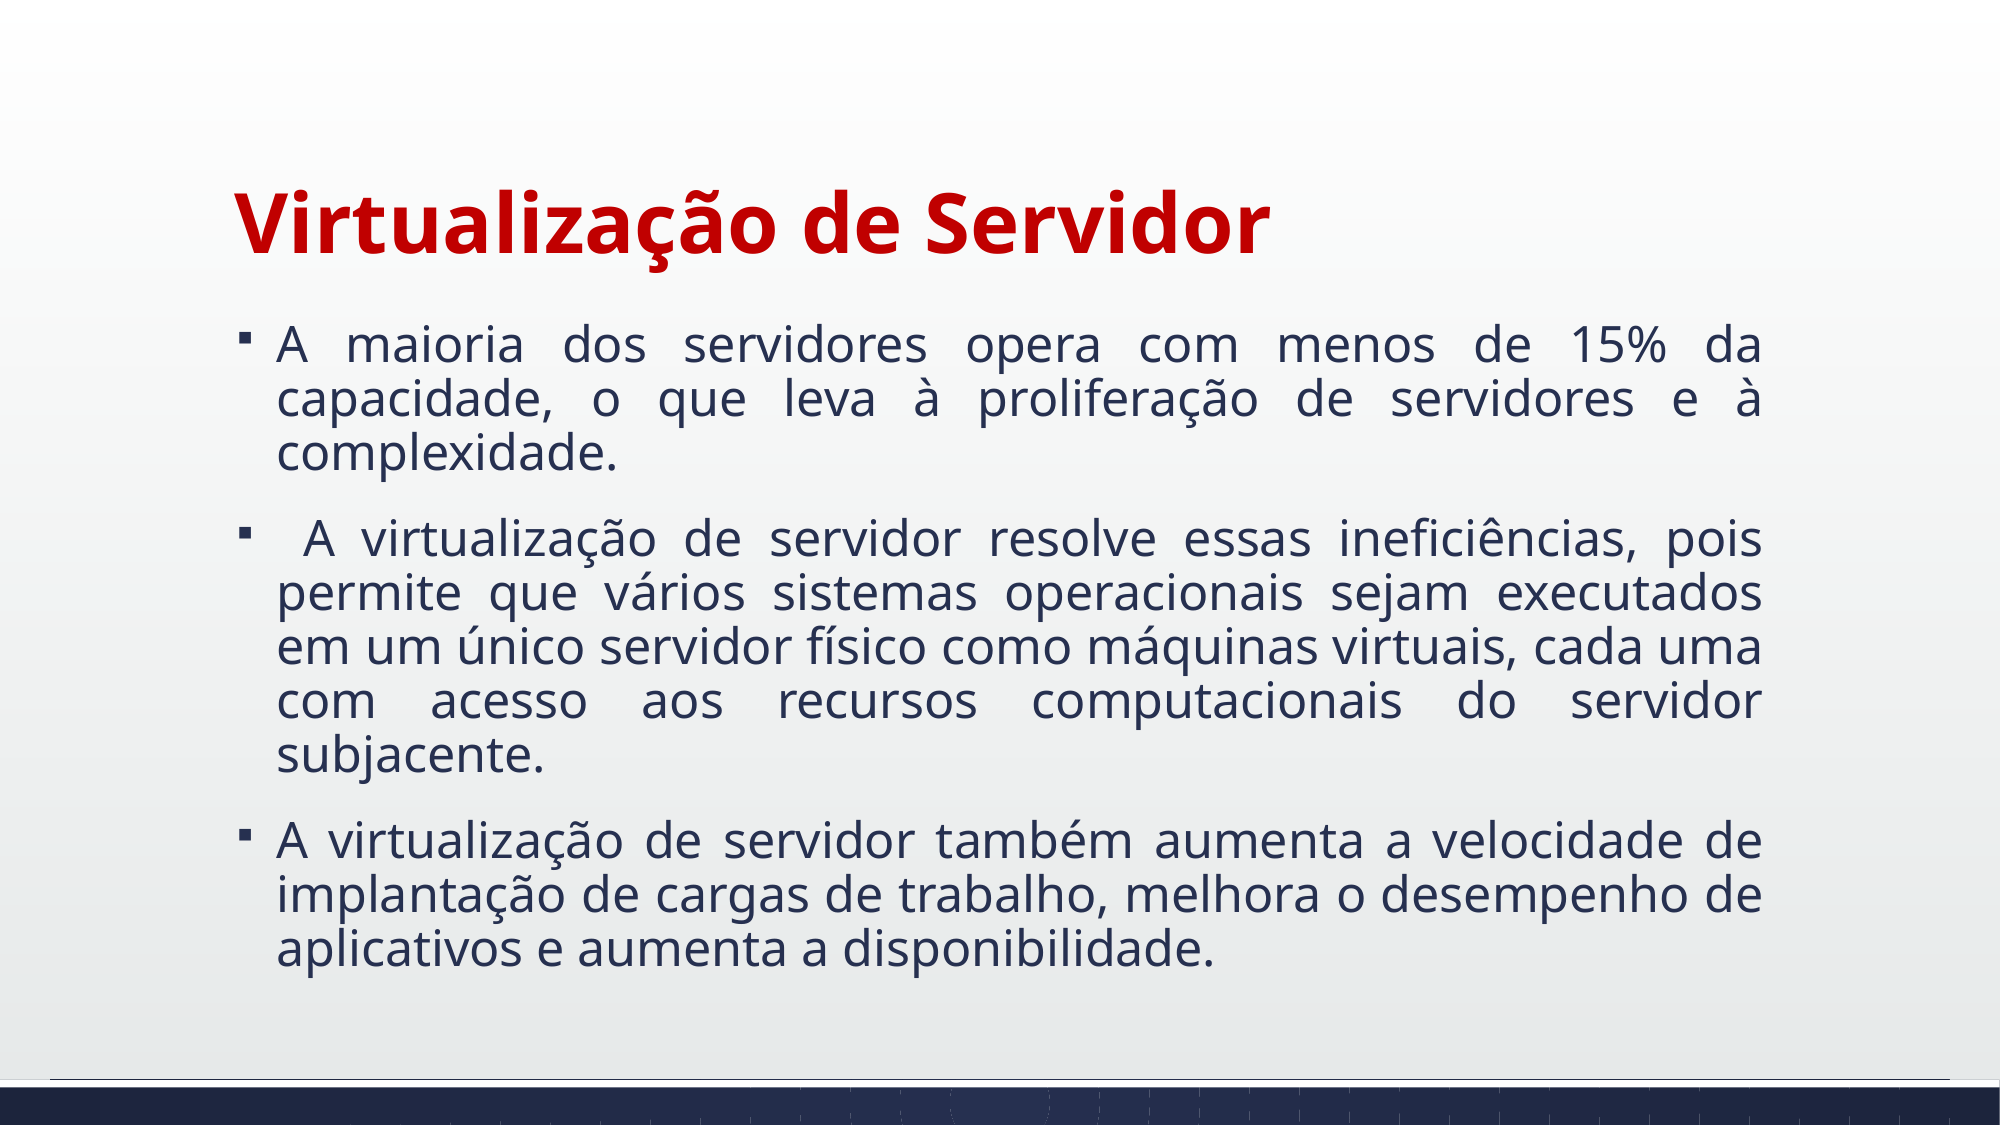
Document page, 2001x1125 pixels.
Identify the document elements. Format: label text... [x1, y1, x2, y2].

list A maioria dos servidores opera com menos de 15% da capacidade, o que leva à proliferação de servidores e à complexidade. A virtualização de servidor resolve essas ineficiências, pois permite que vários sistemas operacionais sejam executados em um único servidor físico como máquinas virtuais, cada uma com acesso aos recursos computacionais do servidor subjacente. A virtualização de servidor também aumenta a velocidade de implantação de cargas de trabalho, melhora o desempenho de aplicativos e aumenta a disponibilidade. [219, 311, 1780, 990]
title Virtualização de Servidor [219, 76, 1780, 279]
